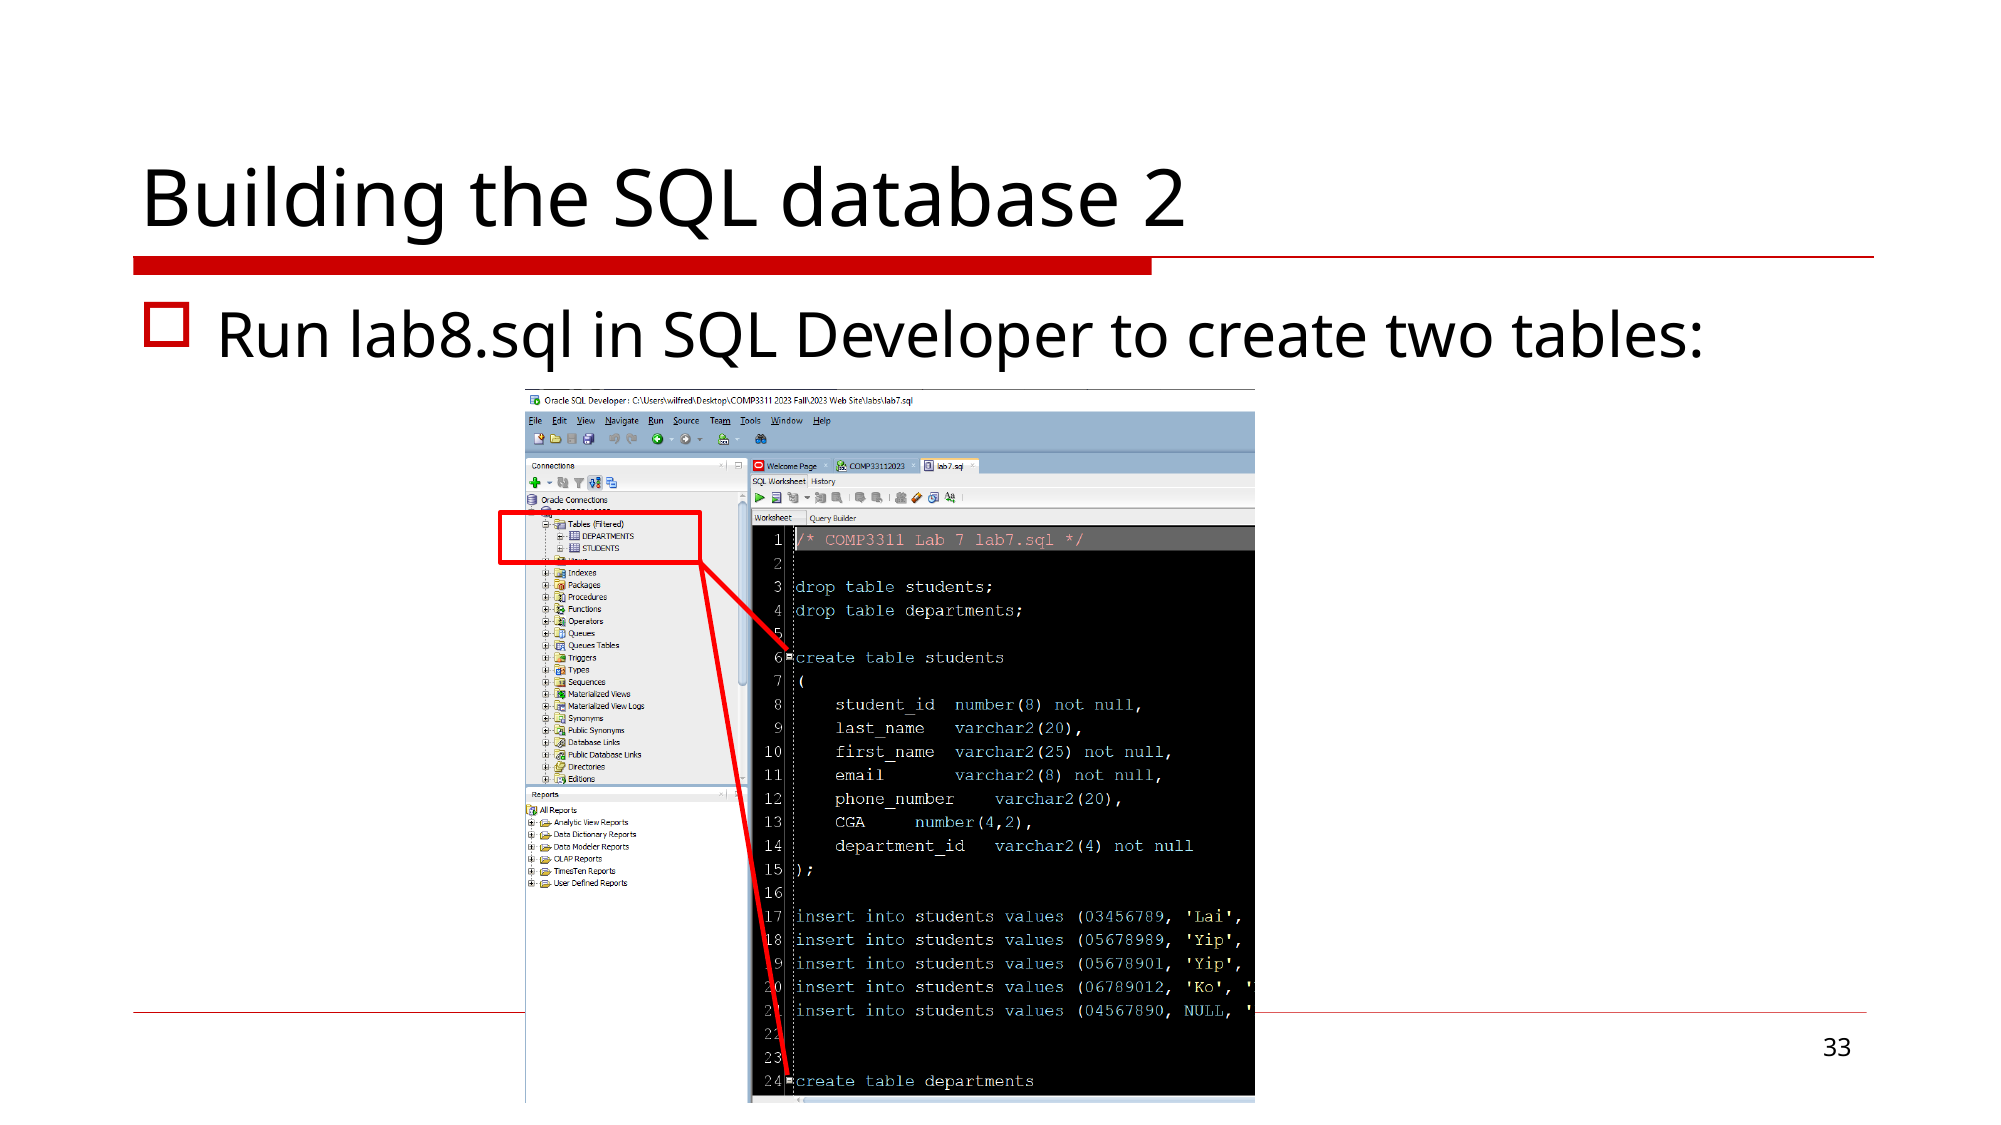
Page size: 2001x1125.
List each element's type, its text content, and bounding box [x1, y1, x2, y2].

picture [524, 389, 1256, 1103]
slide_number 33 [1433, 1024, 1867, 1103]
title Building the SQL database 2 [125, 50, 1876, 250]
list Run lab8.sql in SQL Developer to create two tables: [123, 287, 1874, 988]
text_box [500, 512, 519, 563]
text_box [699, 559, 788, 1076]
